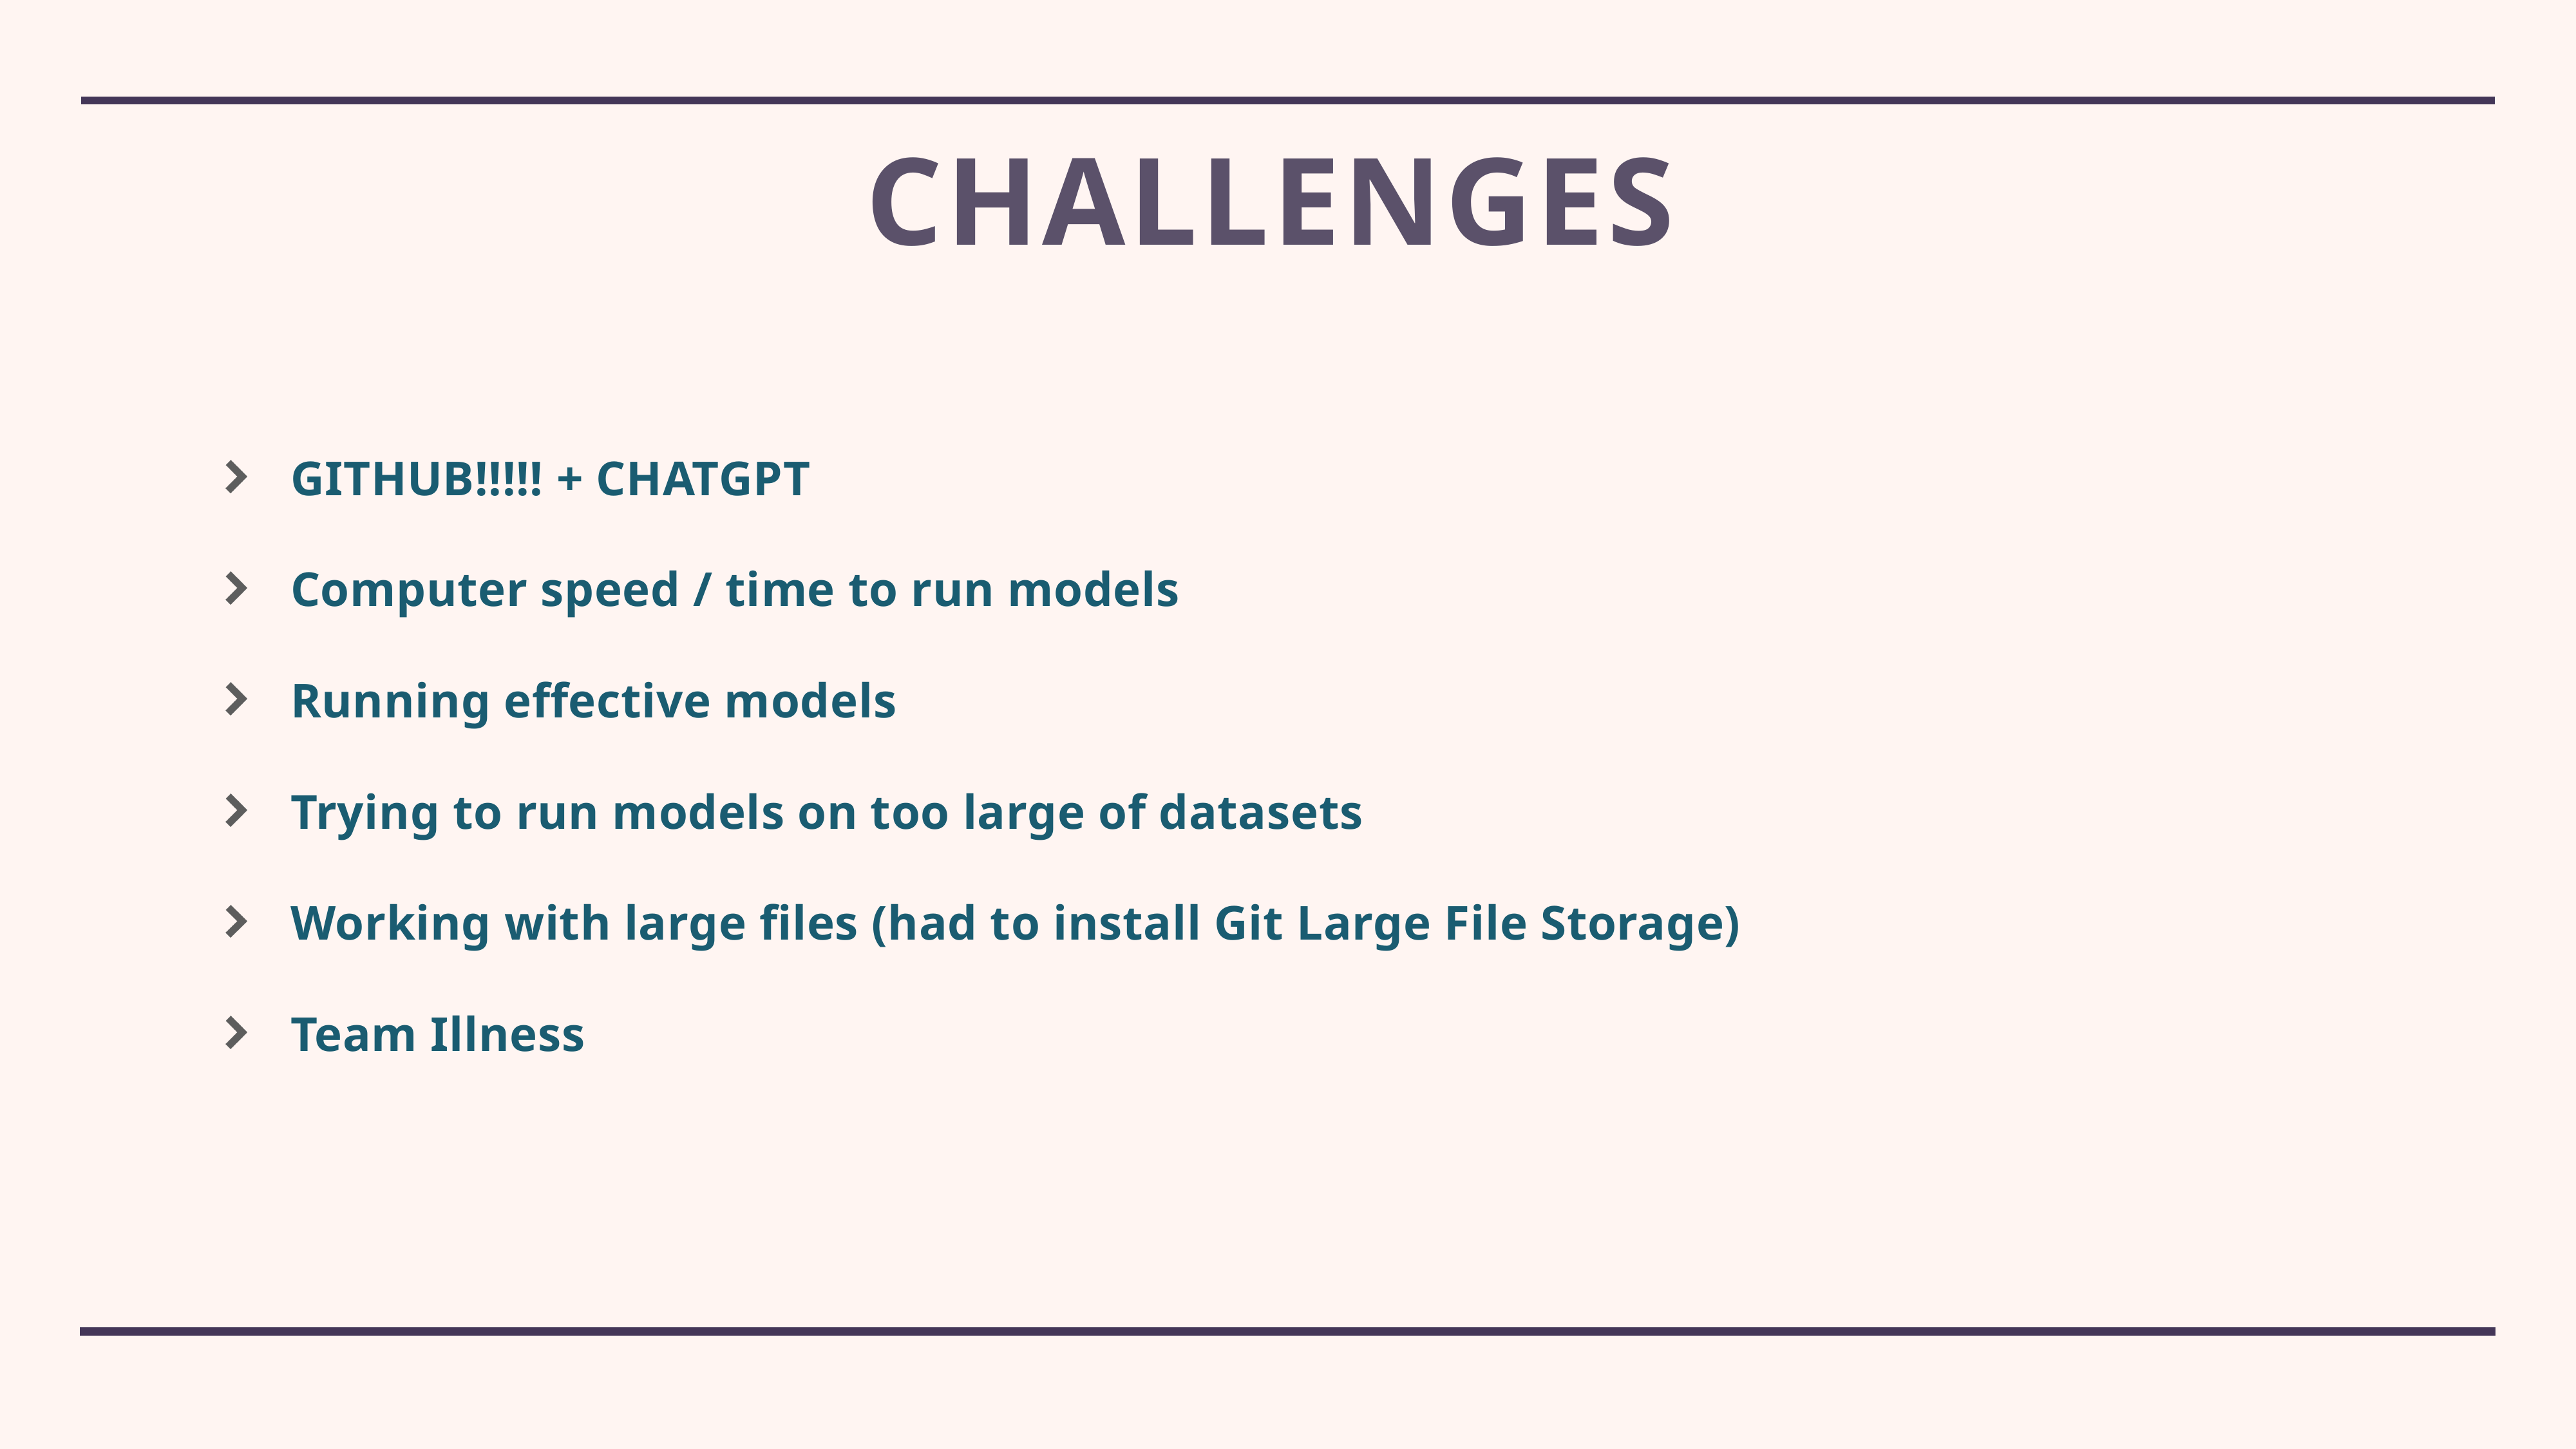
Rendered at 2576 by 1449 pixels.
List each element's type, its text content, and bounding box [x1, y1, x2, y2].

picture [225, 571, 247, 605]
title Challenges [220, 135, 2356, 310]
picture [225, 905, 247, 938]
picture [225, 1016, 247, 1049]
picture [225, 460, 247, 493]
list GITHUB!!!!! + CHATGPT Computer speed / time to run models Running effective models Trying to run models on too large of datasets Working with large files (had to install Git Large File Storage) Team Illness [220, 442, 2355, 1108]
picture [225, 682, 247, 715]
picture [225, 793, 247, 827]
